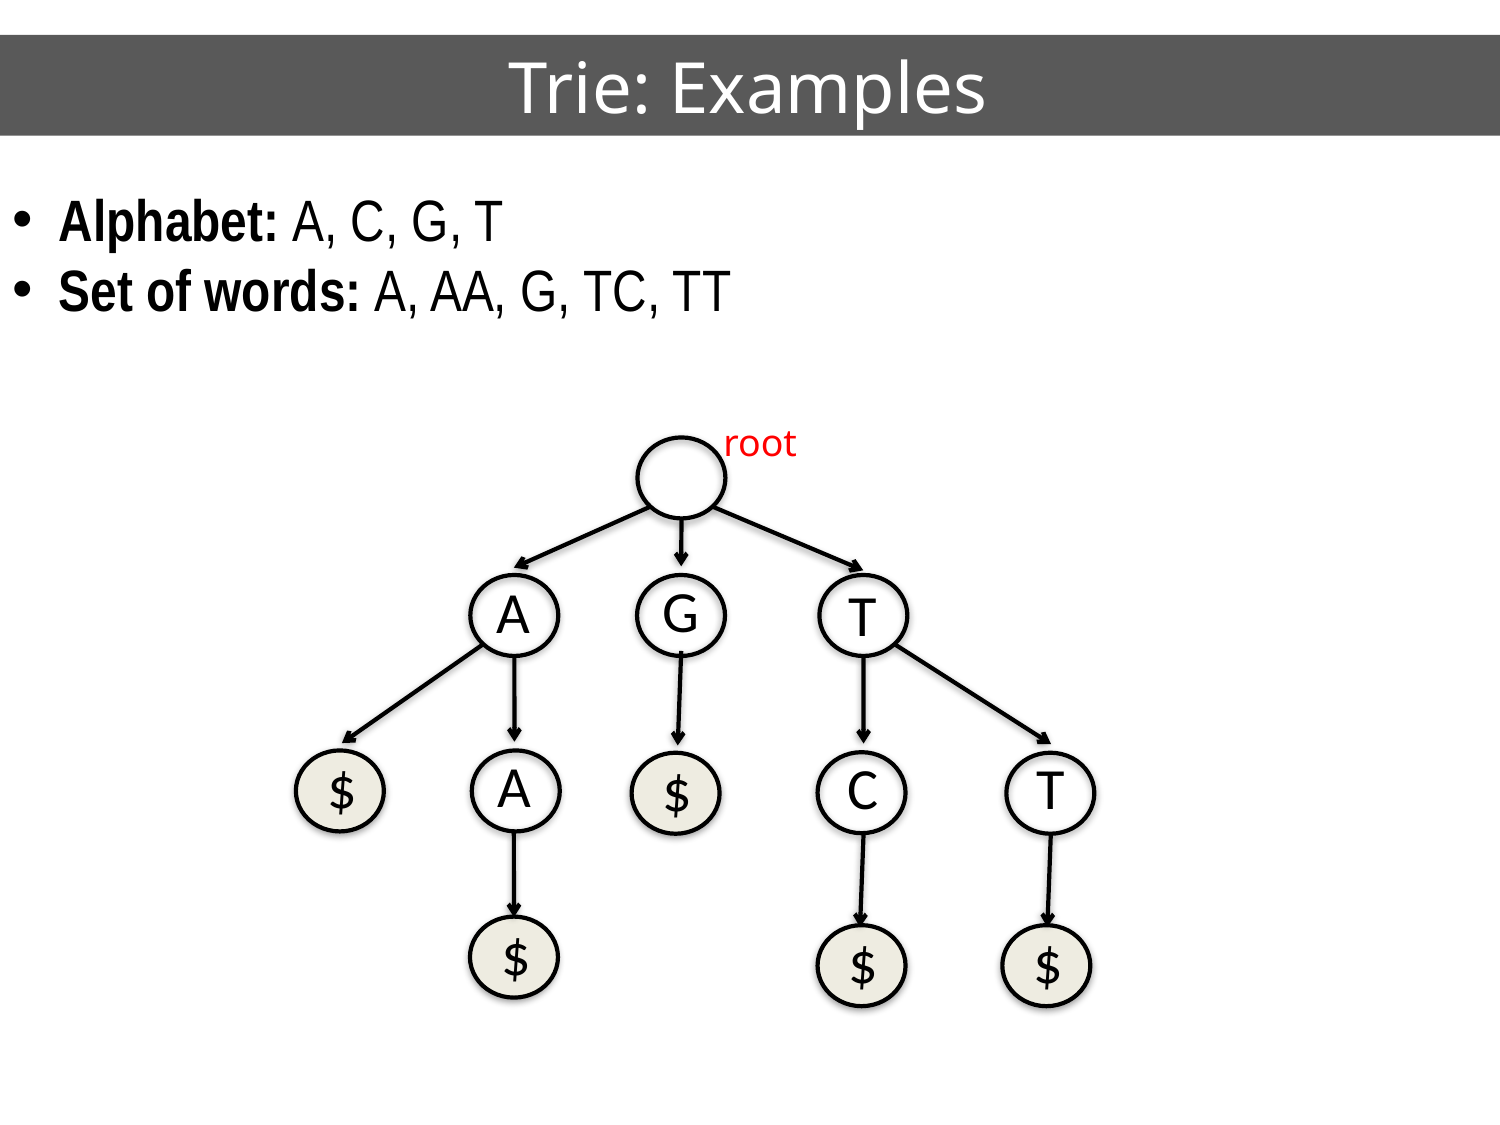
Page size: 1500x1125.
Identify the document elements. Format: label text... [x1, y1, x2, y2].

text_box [712, 506, 908, 1007]
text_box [631, 518, 707, 835]
title Trie: Examples [0, 34, 1500, 136]
text_box Alphabet: A, C, G, T Set of words: A, AA, G, TC, TT [0, 176, 1500, 331]
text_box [470, 506, 651, 657]
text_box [295, 643, 484, 832]
text_box root [708, 411, 812, 471]
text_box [469, 655, 561, 998]
text_box [635, 435, 728, 516]
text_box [894, 643, 1095, 1007]
